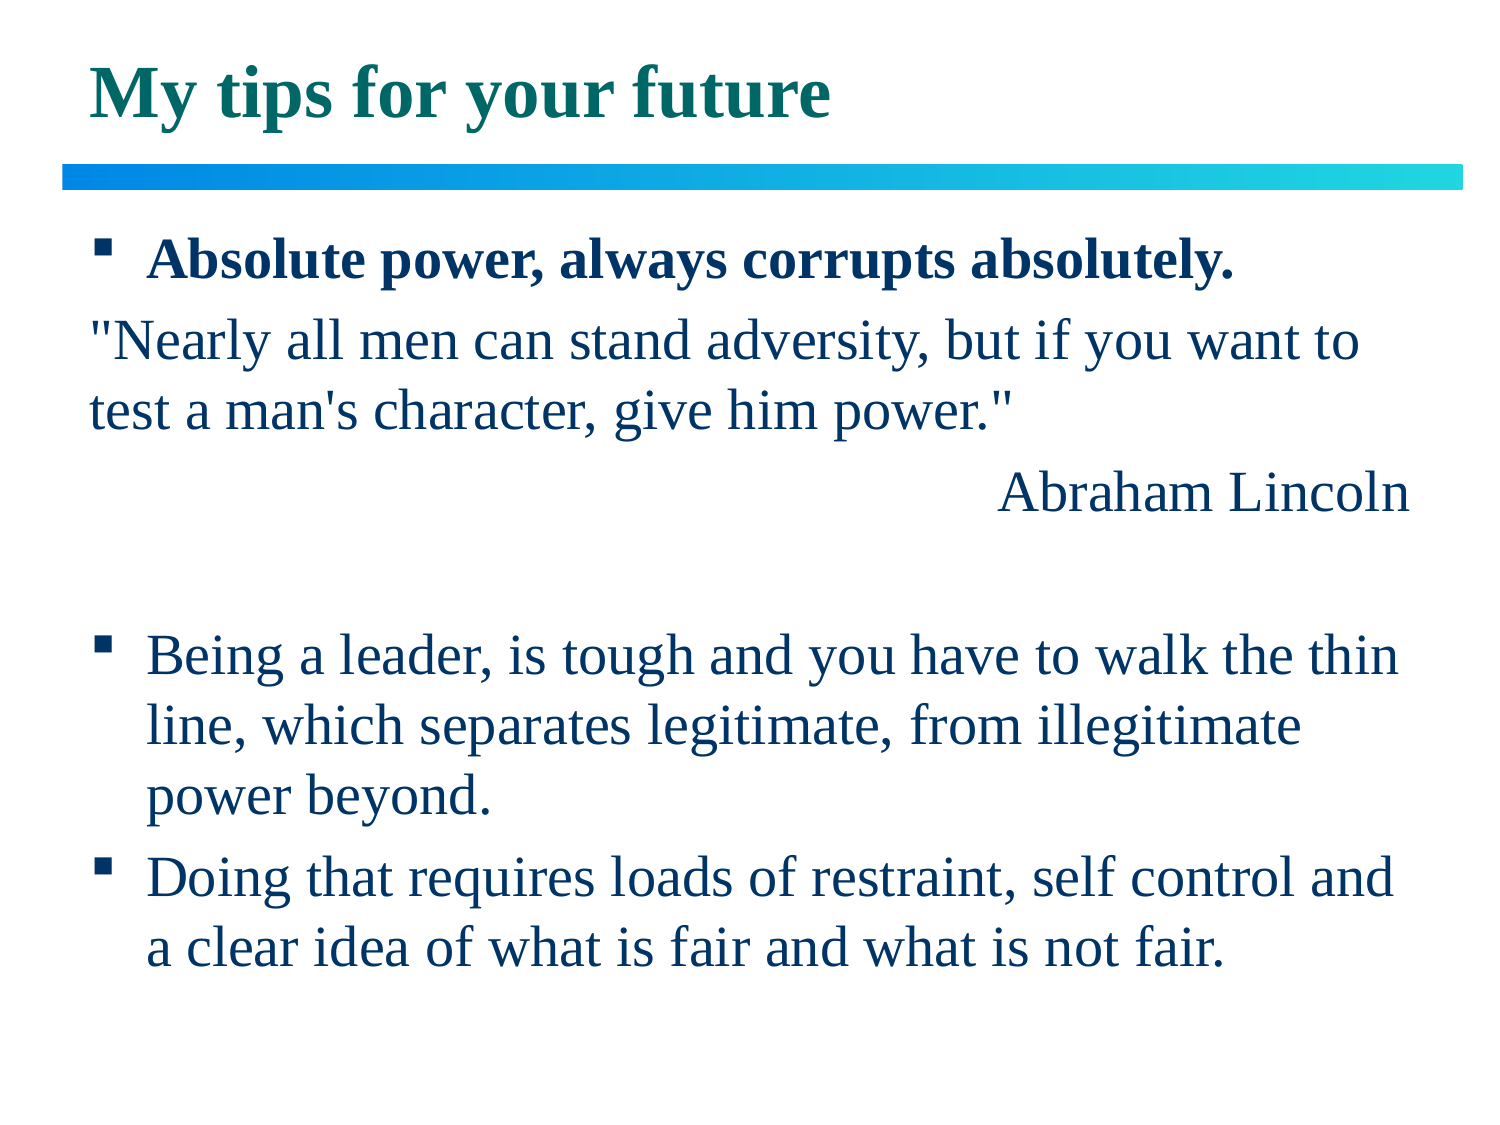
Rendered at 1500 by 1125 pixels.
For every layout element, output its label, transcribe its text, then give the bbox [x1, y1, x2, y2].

list Absolute power, always corrupts absolutely. "Nearly all men can stand adversity, but if you want to test a man's character, give him power." Abraham Lincoln Being a leader, is tough and you have to walk the thin line, which separates legitimate, from illegitimate power beyond. Doing that requires loads of restraint, self control and a clear idea of what is fair and what is not fair. [75, 233, 1425, 955]
title My tips for your future [75, 45, 1425, 233]
